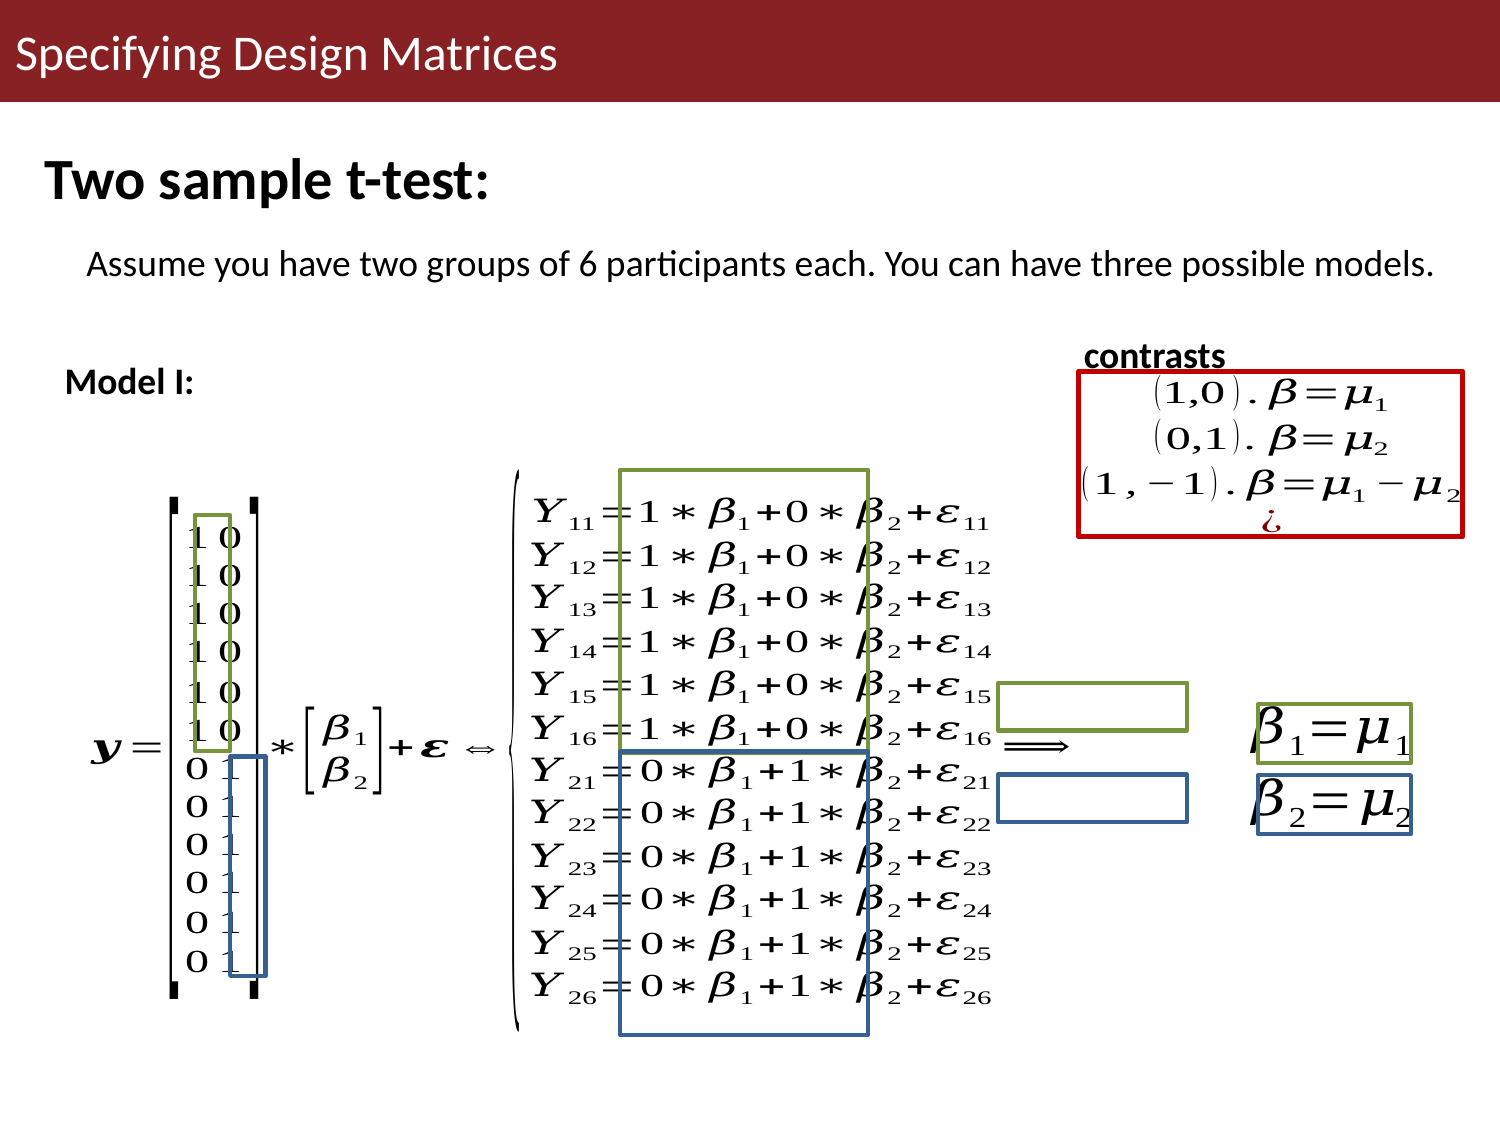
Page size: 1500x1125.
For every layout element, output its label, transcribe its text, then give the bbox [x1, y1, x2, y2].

text_box [1256, 702, 1413, 765]
text_box [1256, 773, 1413, 836]
text_box Two sample t-test: [29, 134, 680, 219]
title Specifying Design Matrices [0, 0, 1500, 102]
text_box Assume you have two groups of 6 participants each. You can have three possible models. [71, 231, 1459, 292]
text_box [996, 681, 1189, 733]
text_box [193, 513, 232, 753]
text_box [228, 754, 268, 978]
text_box [618, 749, 870, 1037]
text_box [996, 772, 1189, 824]
text_box [618, 468, 870, 749]
text_box Model I: [49, 349, 243, 410]
text_box contrasts [1068, 324, 1282, 384]
